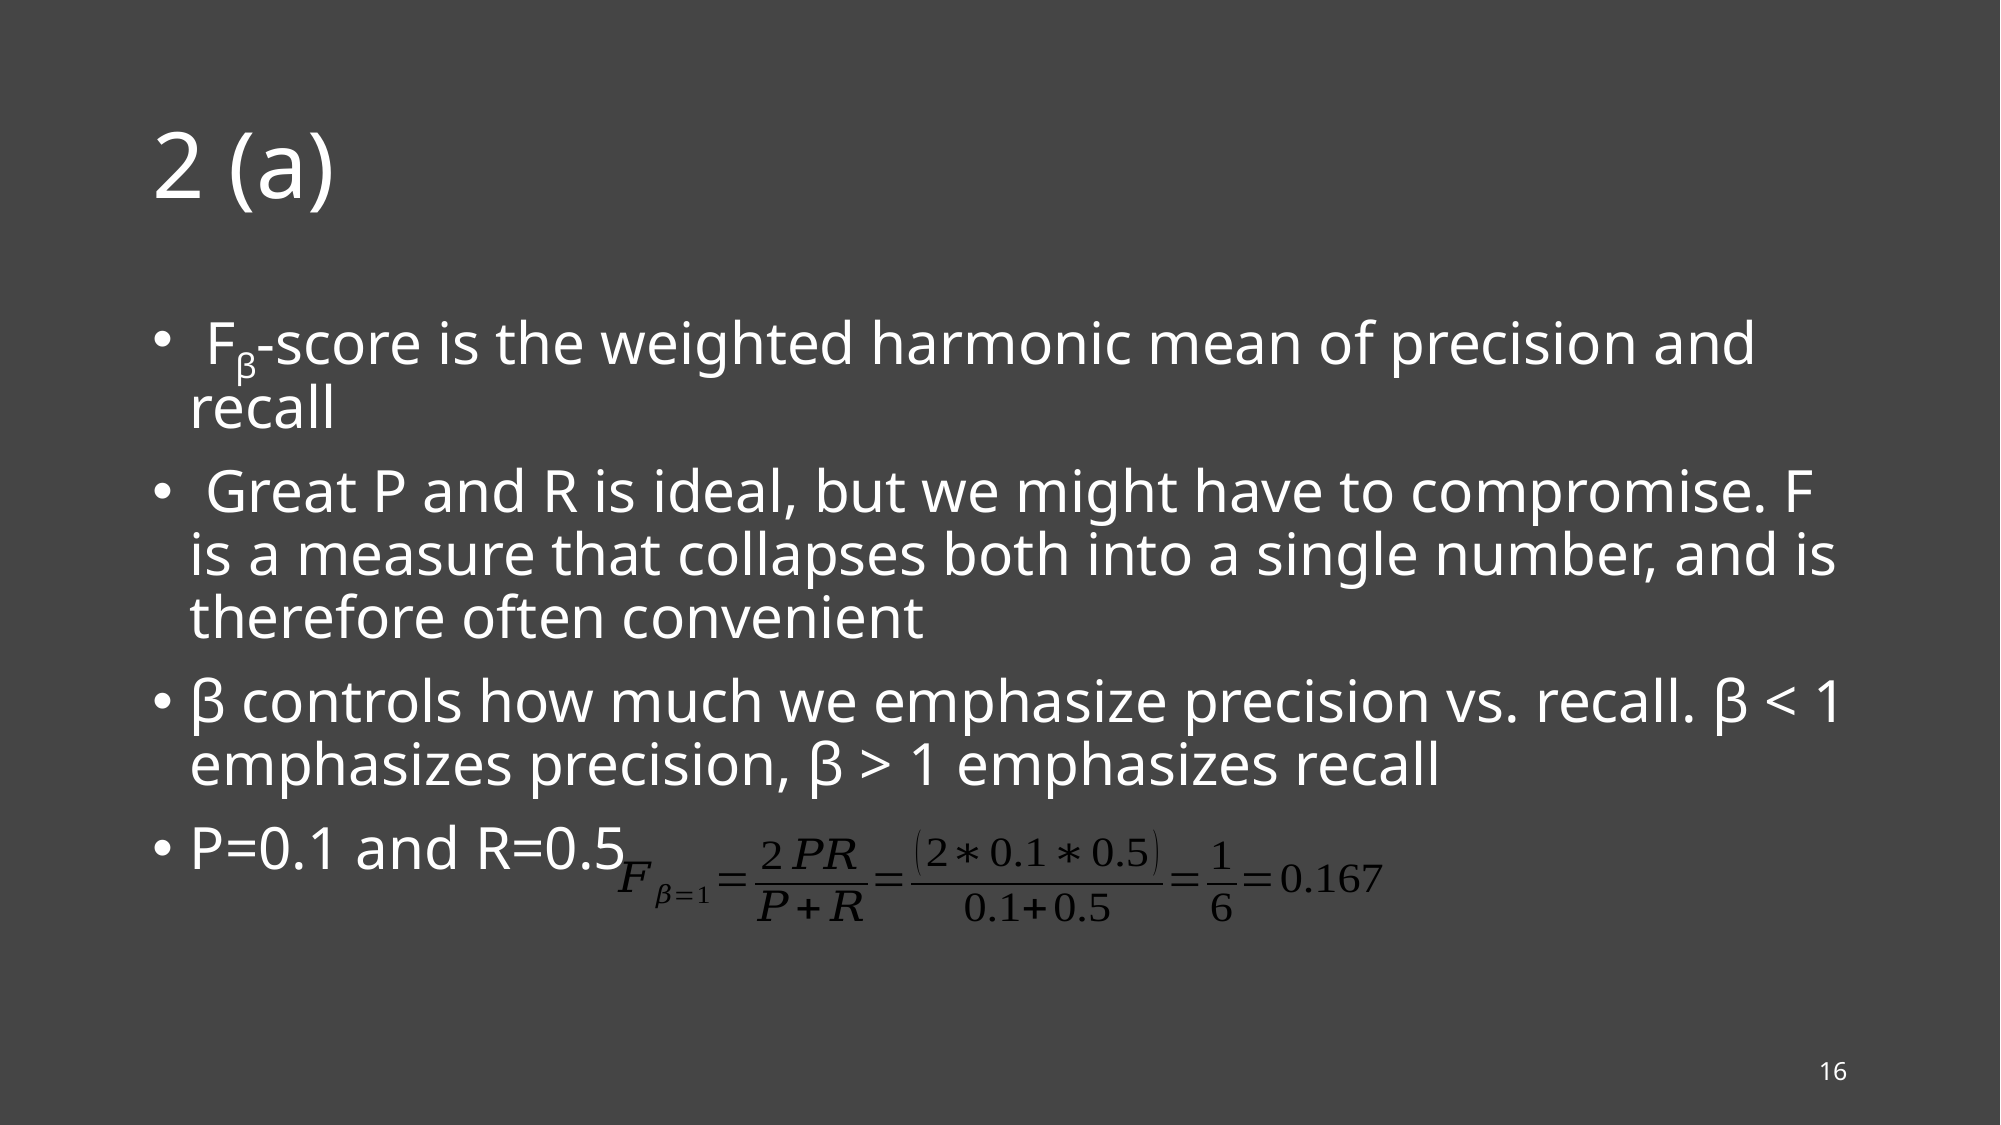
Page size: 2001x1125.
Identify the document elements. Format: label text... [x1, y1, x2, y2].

title 2 (a) [137, 59, 1863, 278]
slide_number 16 [1412, 1042, 1863, 1103]
list Fβ-score is the weighted harmonic mean of precision and recall Great P and R is ideal, but we might have to compromise. F is a measure that collapses both into a single number, and is therefore often convenient β controls how much we emphasize precision vs. recall. β < 1 emphasizes precision, β > 1 emphasizes recall P=0.1 and R=0.5 [137, 299, 1863, 1014]
